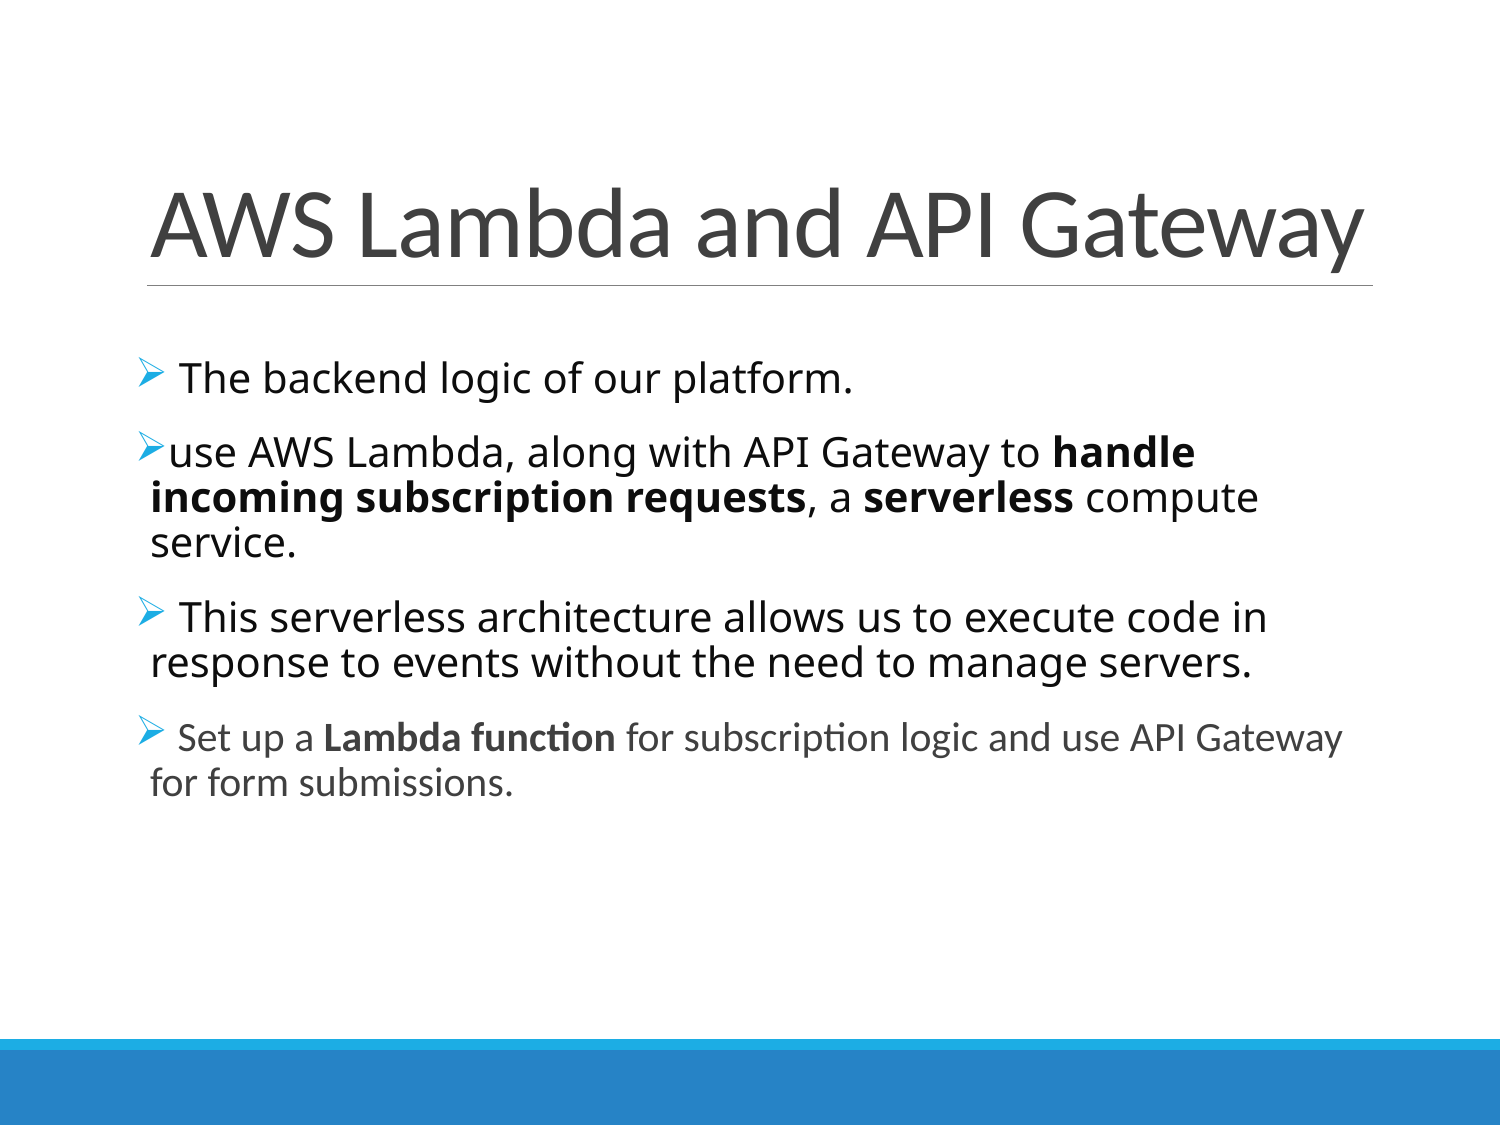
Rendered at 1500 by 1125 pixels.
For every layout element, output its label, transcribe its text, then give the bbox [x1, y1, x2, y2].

title AWS Lambda and API Gateway [135, 47, 1441, 285]
list The backend logic of our platform. use AWS Lambda, along with API Gateway to handle incoming subscription requests, a serverless compute service. This serverless architecture allows us to execute code in response to events without the need to manage servers. Set up a Lambda function for subscription logic and use API Gateway for form submissions. [135, 349, 1373, 1010]
